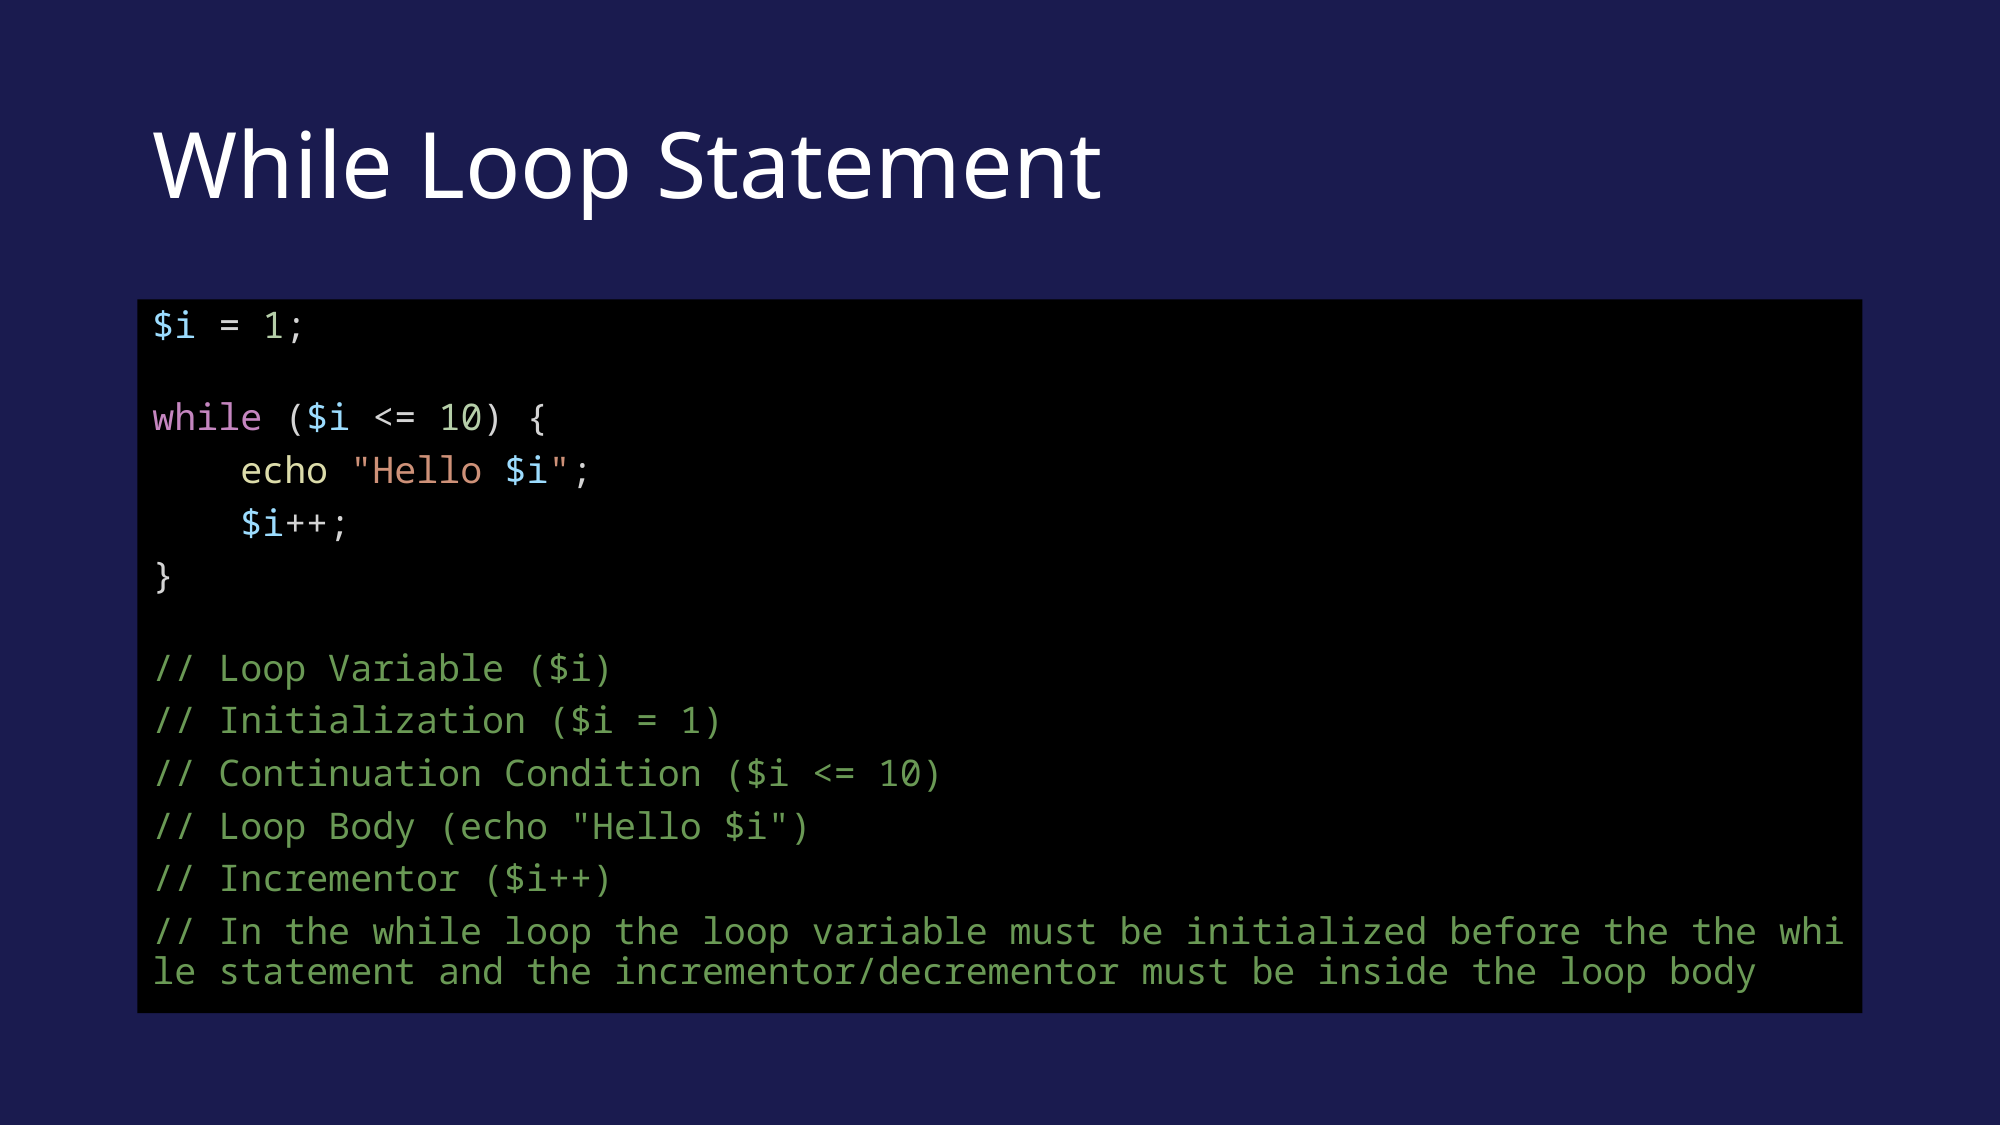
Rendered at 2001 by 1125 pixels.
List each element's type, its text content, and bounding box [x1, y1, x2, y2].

title While Loop Statement [137, 59, 1863, 278]
list $i = 1; while ($i <= 10) { echo "Hello $i"; $i++; } // Loop Variable ($i) // Initialization ($i = 1) // Continuation Condition ($i <= 10) // Loop Body (echo "Hello $i") // Incrementor ($i++) // In the while loop the loop variable must be initialized before the the while statement and the incrementor/decrementor must be inside the loop body [137, 299, 1863, 1014]
